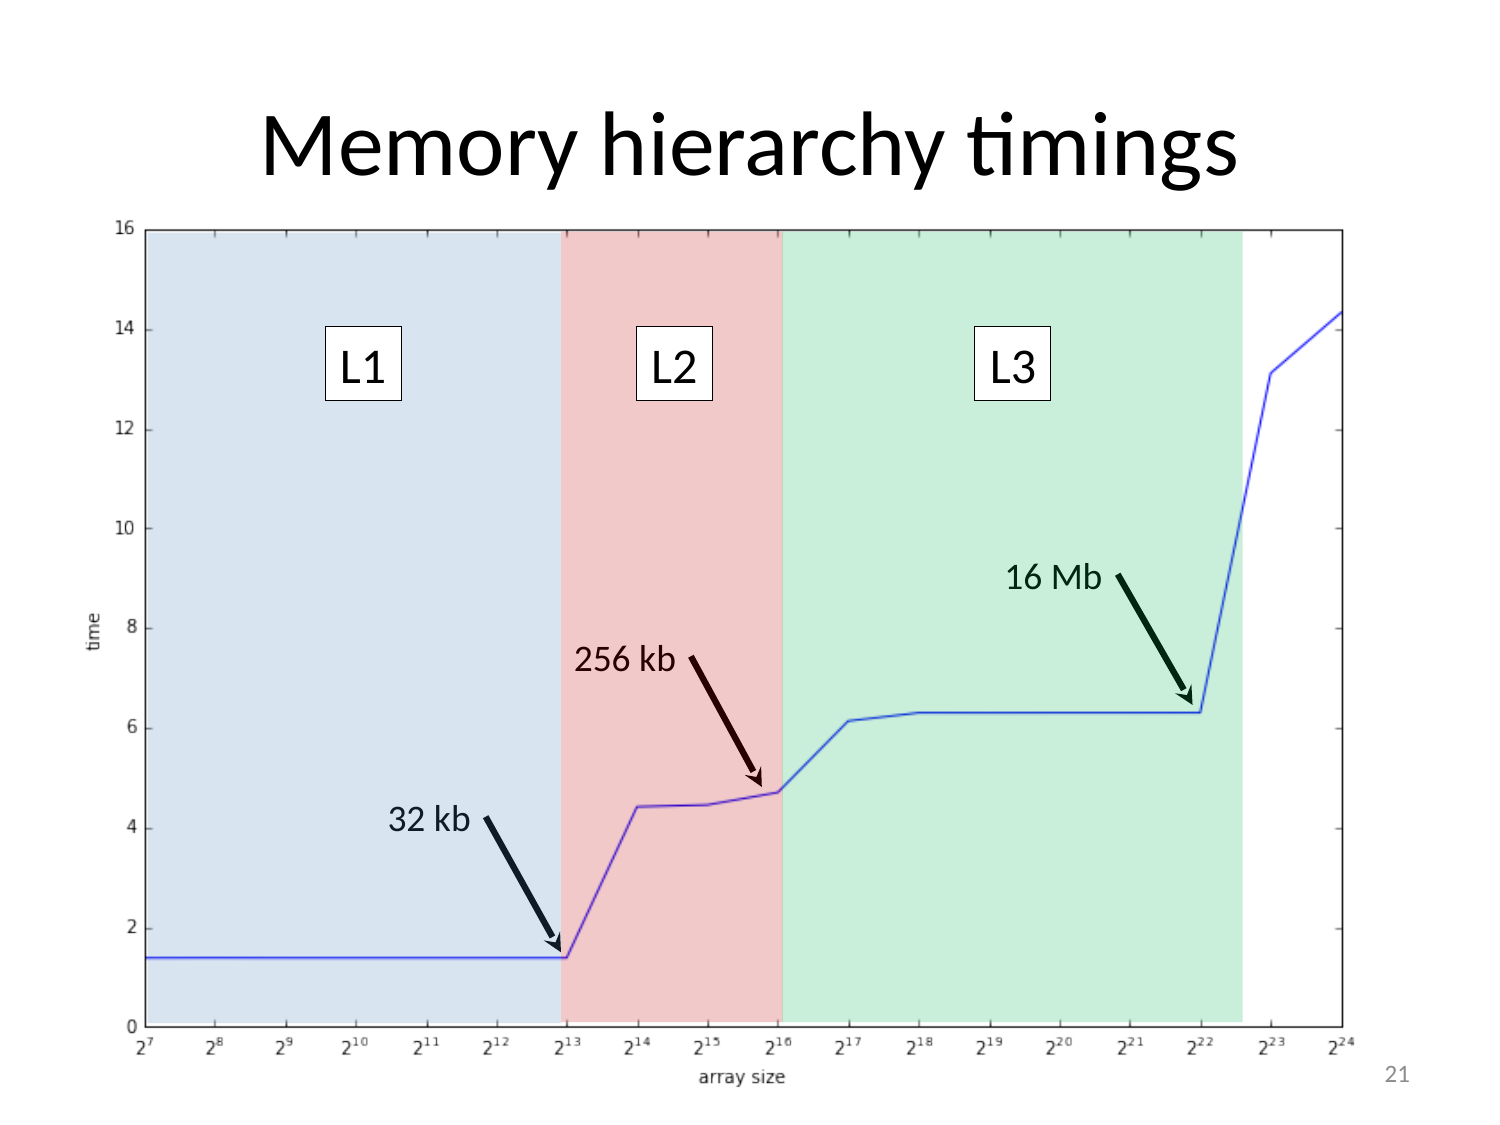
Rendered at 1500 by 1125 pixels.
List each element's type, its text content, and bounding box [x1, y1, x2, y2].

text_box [781, 231, 1243, 1023]
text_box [560, 231, 780, 1023]
picture [74, 207, 1369, 1100]
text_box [147, 232, 558, 1024]
slide_number 21 [1372, 1042, 1425, 1103]
title Memory hierarchy timings [75, 45, 1425, 233]
